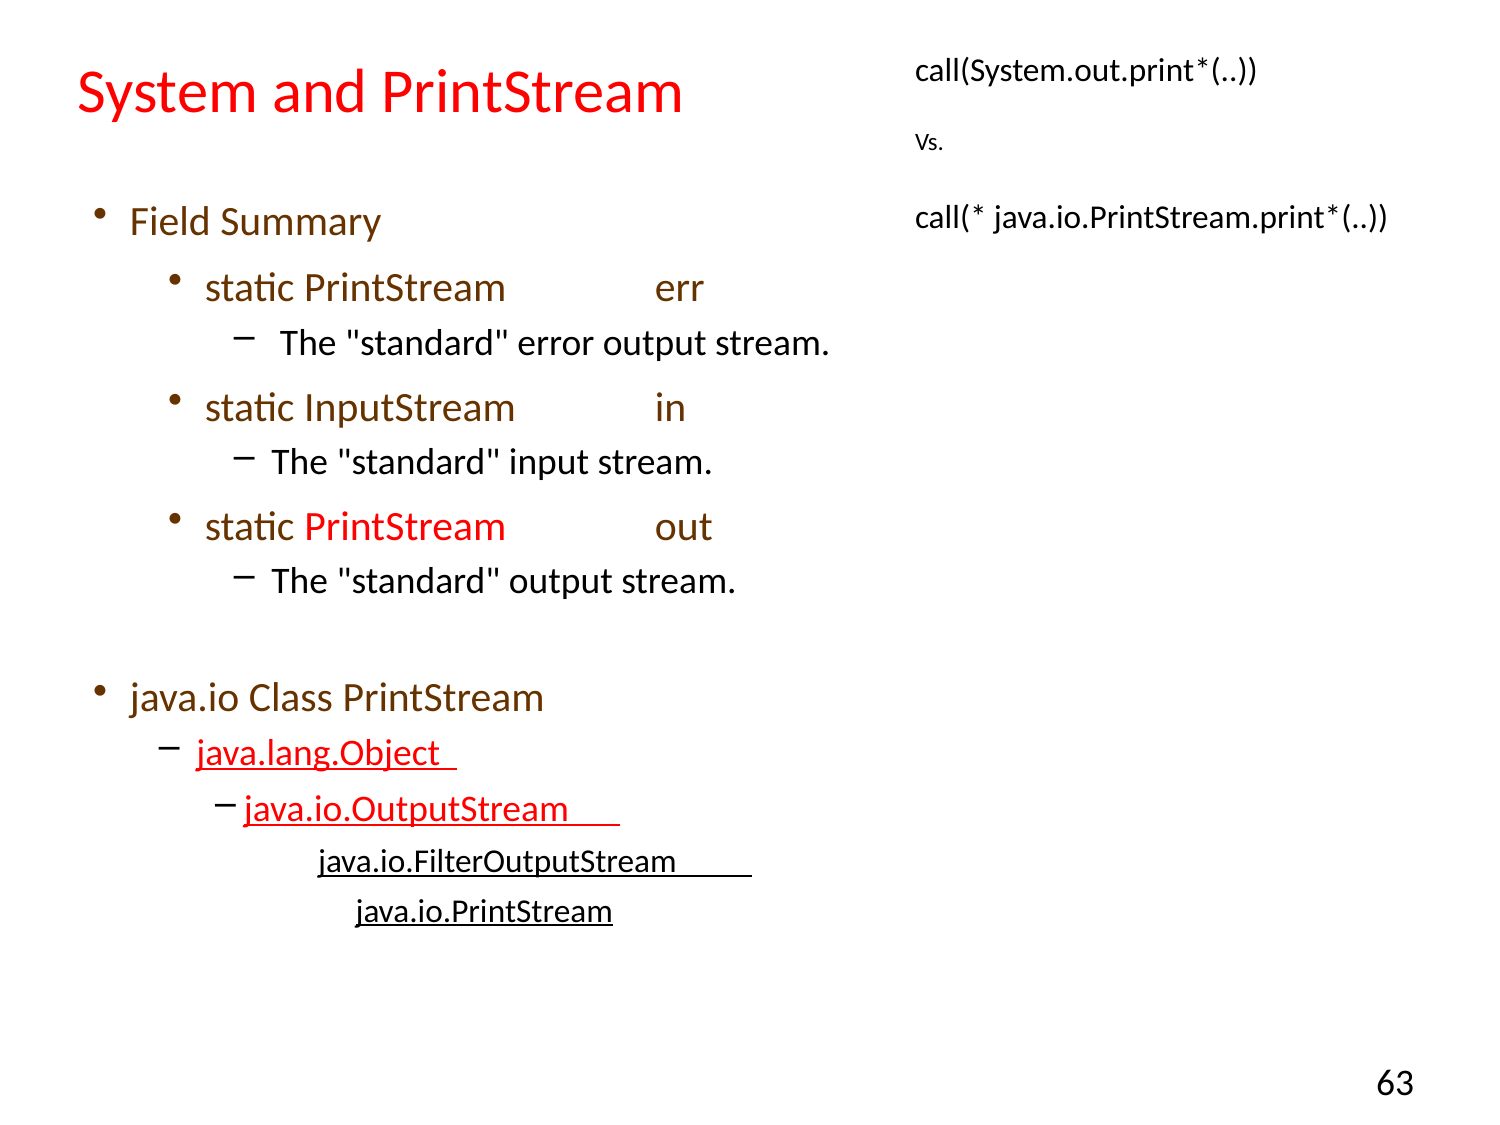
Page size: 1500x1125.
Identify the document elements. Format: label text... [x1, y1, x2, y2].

slide_number 63 [1324, 1049, 1438, 1125]
text_box Field Summary static PrintStream err The "standard" error output stream. static InputStream in The "standard" input stream. static PrintStream out The "standard" output stream. java.io Class PrintStream java.lang.Object java.io.OutputStream java.io.FilterOutputStream java.io.PrintStream [78, 185, 913, 925]
list call(System.out.print*(..)) Vs. call(* java.io.PrintStream.print*(..)) [899, 0, 1500, 351]
title System and PrintStream [62, 49, 899, 126]
